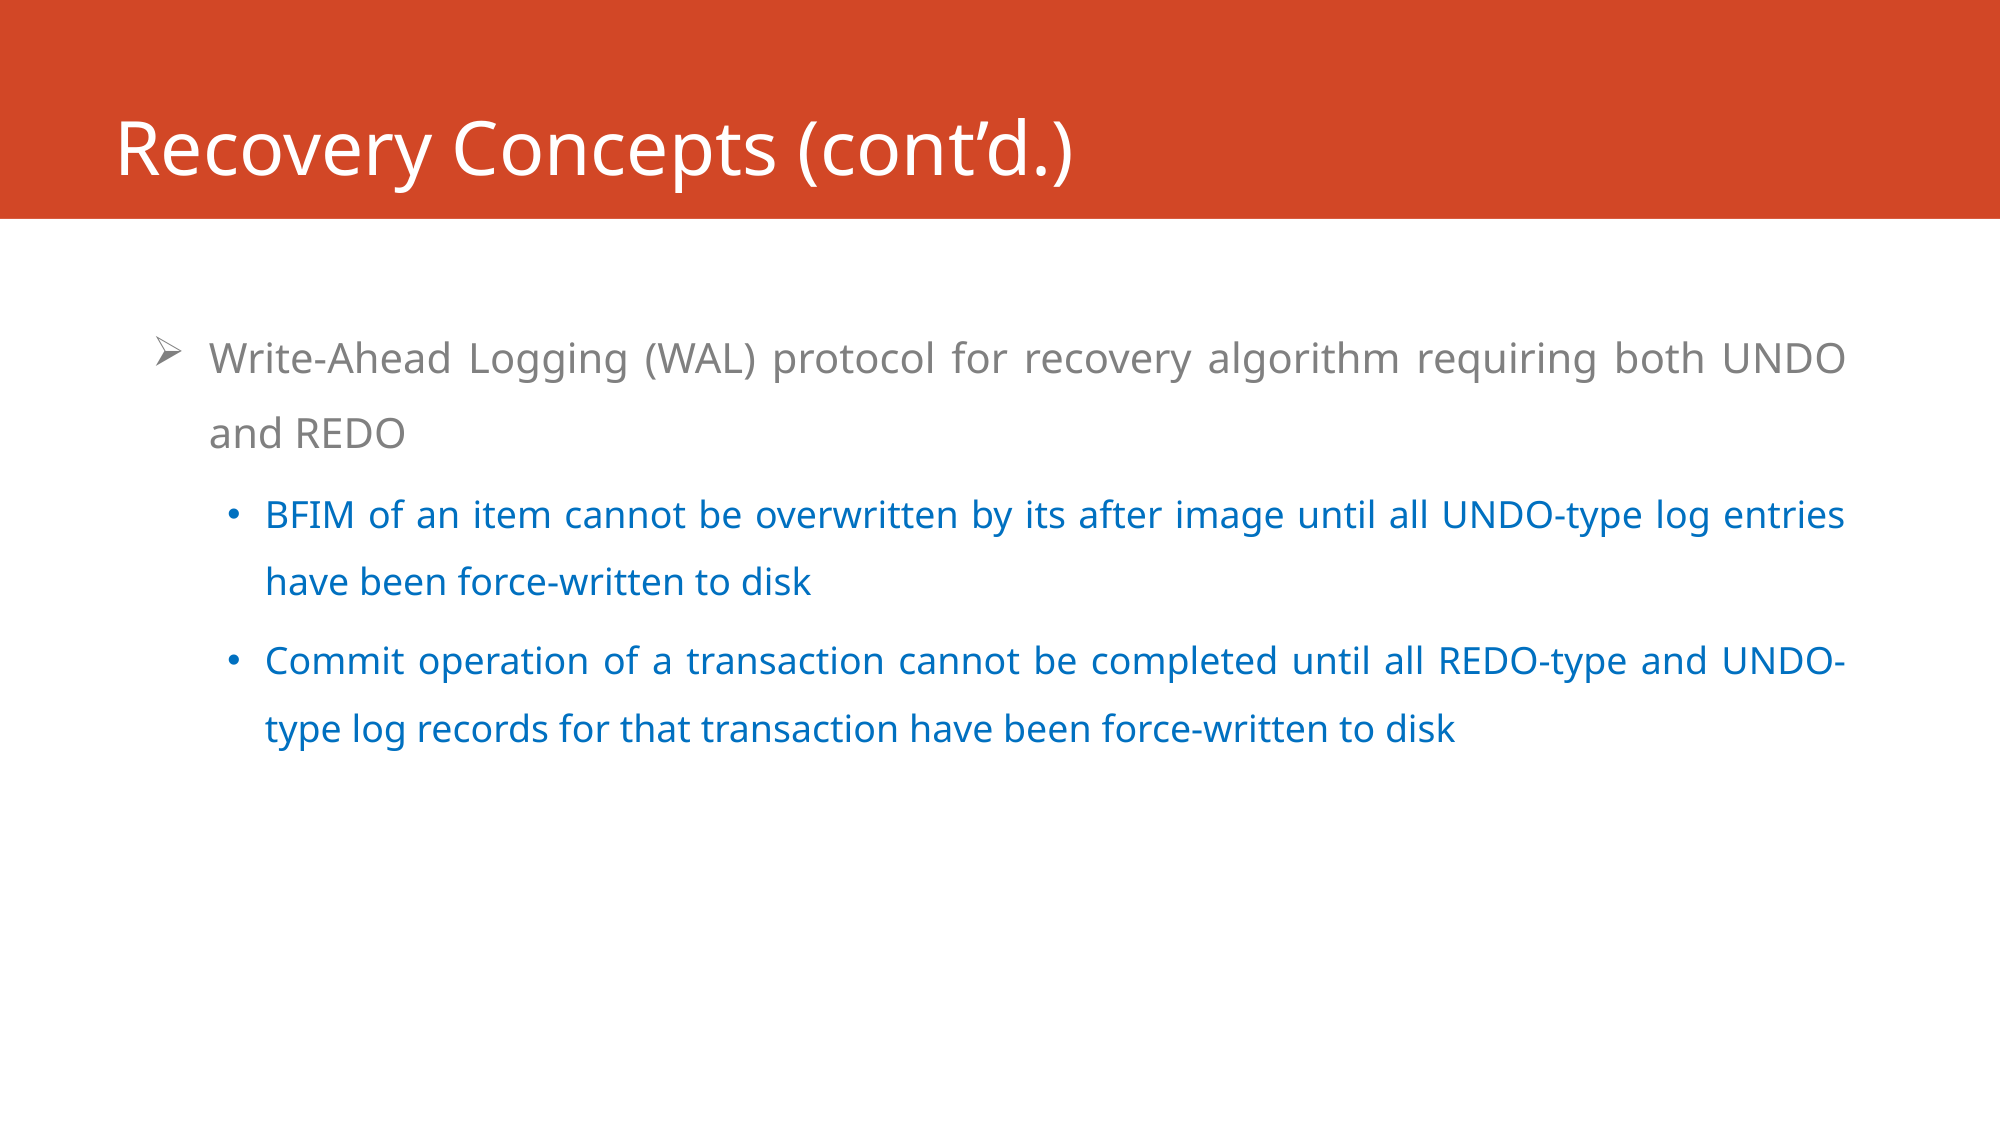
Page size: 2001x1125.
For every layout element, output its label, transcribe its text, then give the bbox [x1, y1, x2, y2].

title Recovery Concepts (cont’d.) [99, 0, 1863, 199]
list Write-Ahead Logging (WAL) protocol for recovery algorithm requiring both UNDO and REDO BFIM of an item cannot be overwritten by its after image until all UNDO-type log entries have been force-written to disk Commit operation of a transaction cannot be completed until all REDO-type and UNDO-type log records for that transaction have been force-written to disk [137, 299, 1863, 1014]
